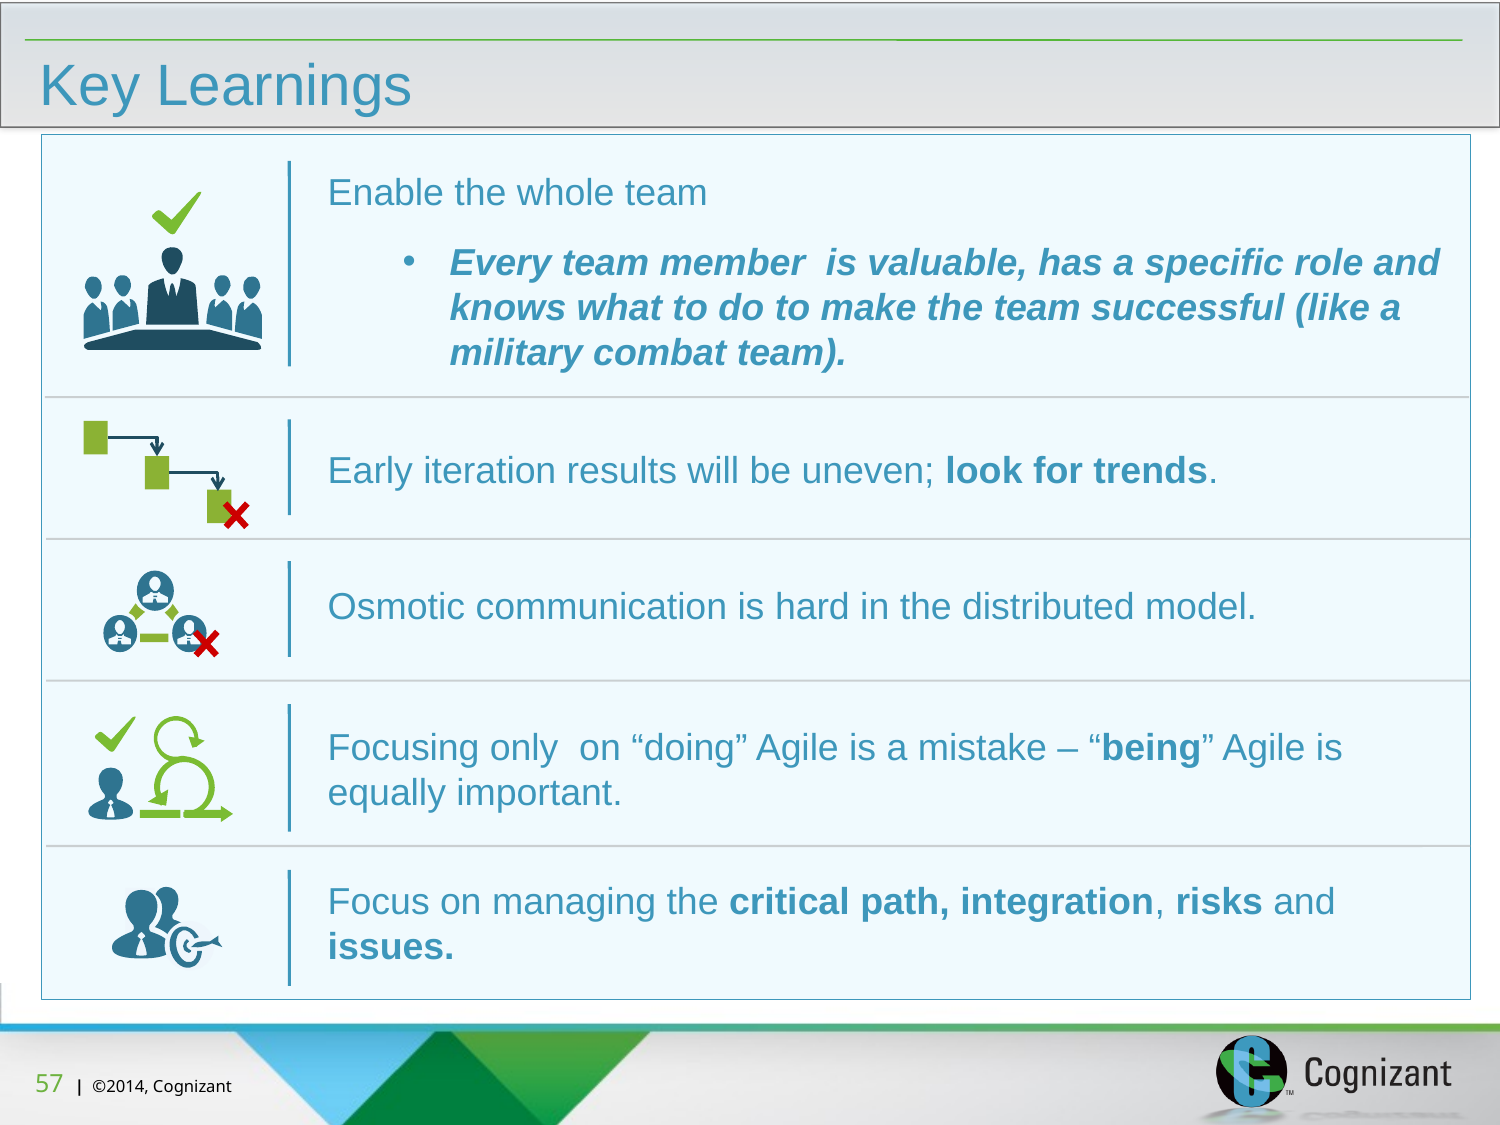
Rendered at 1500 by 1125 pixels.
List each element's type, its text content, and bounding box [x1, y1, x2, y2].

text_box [224, 503, 248, 528]
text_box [164, 920, 223, 971]
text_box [168, 472, 219, 492]
text_box [147, 716, 233, 823]
text_box Focus on managing the critical path, integration, risks and issues. [312, 869, 1435, 975]
text_box [139, 809, 181, 818]
title Key Learnings [24, 39, 1438, 126]
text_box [78, 245, 266, 350]
text_box [207, 489, 232, 524]
text_box [94, 716, 136, 752]
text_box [194, 631, 218, 656]
text_box Early iteration results will be uneven; look for trends. [312, 438, 1471, 498]
text_box [83, 420, 108, 455]
text_box Enable the whole team Every team member is valuable, has a specific role and knows what to do to make the team successful (like a military combat team). [312, 160, 1471, 381]
picture [0, 983, 1500, 1125]
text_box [107, 437, 158, 457]
text_box [144, 456, 170, 490]
text_box [41, 134, 1471, 1000]
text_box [111, 886, 190, 959]
text_box [152, 191, 202, 235]
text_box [103, 570, 207, 653]
text_box [88, 767, 133, 820]
slide_number 56 [3, 1056, 79, 1125]
text_box Osmotic communication is hard in the distributed model. [312, 574, 1435, 634]
text_box Focusing only on “doing” Agile is a mistake – “being” Agile is equally important. [312, 715, 1435, 821]
